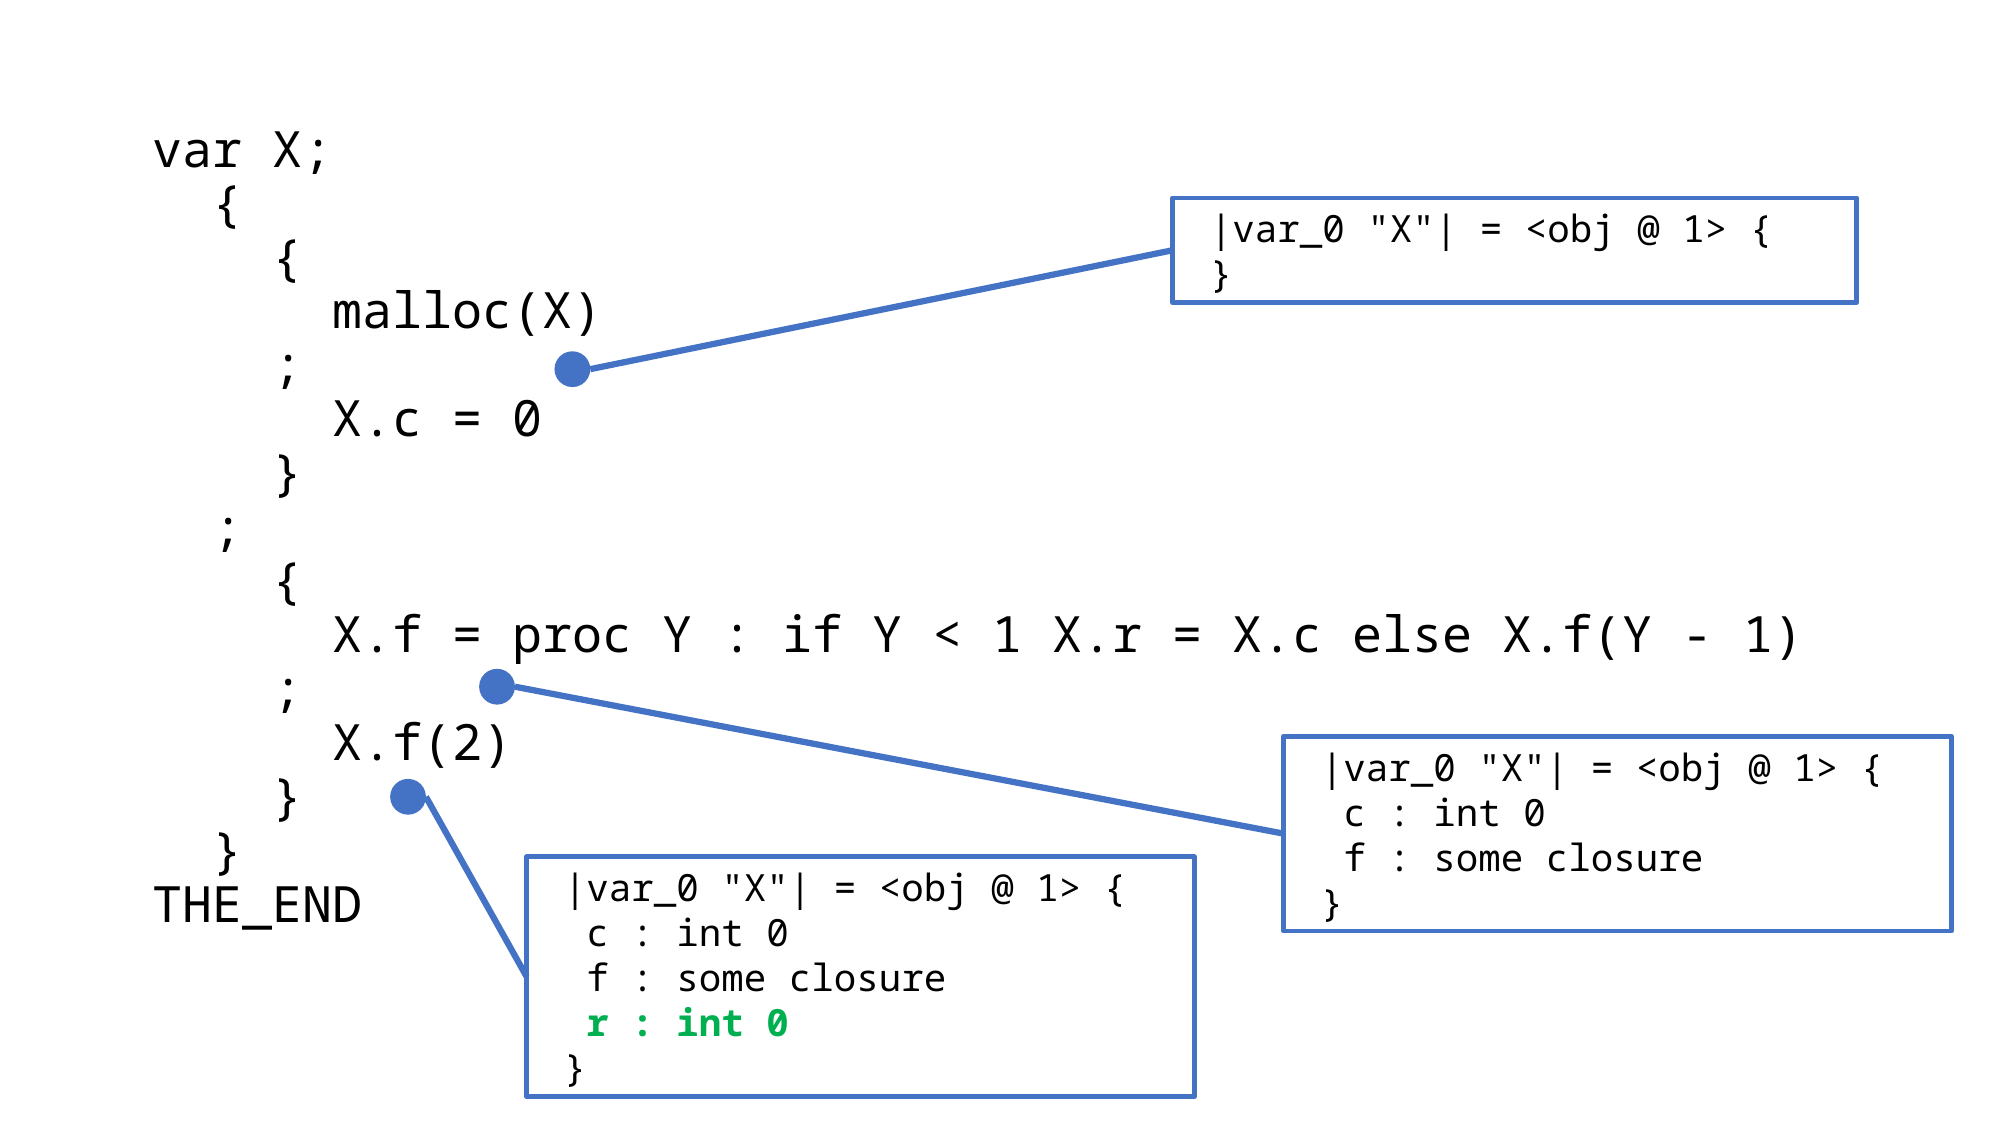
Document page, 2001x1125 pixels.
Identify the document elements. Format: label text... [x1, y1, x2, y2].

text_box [590, 250, 1173, 370]
text_box [478, 667, 516, 706]
text_box [389, 777, 427, 816]
text_box |var_0 "X"| = <obj @ 1> { c : int 0 f : some closure } [1283, 736, 1952, 931]
list var X; { { malloc(X) ; X.c = 0 } ; { X.f = proc Y : if Y < 1 X.r = X.c else X.f(Y - 1) ; X.f(2) } } THE_END [137, 116, 1863, 1066]
text_box |var_0 "X"| = <obj @ 1> { } [1172, 197, 1857, 303]
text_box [425, 796, 527, 978]
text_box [514, 686, 1284, 835]
text_box |var_0 "X"| = <obj @ 1> { c : int 0 f : some closure r : int 0 } [526, 856, 1195, 1097]
text_box [553, 350, 592, 389]
